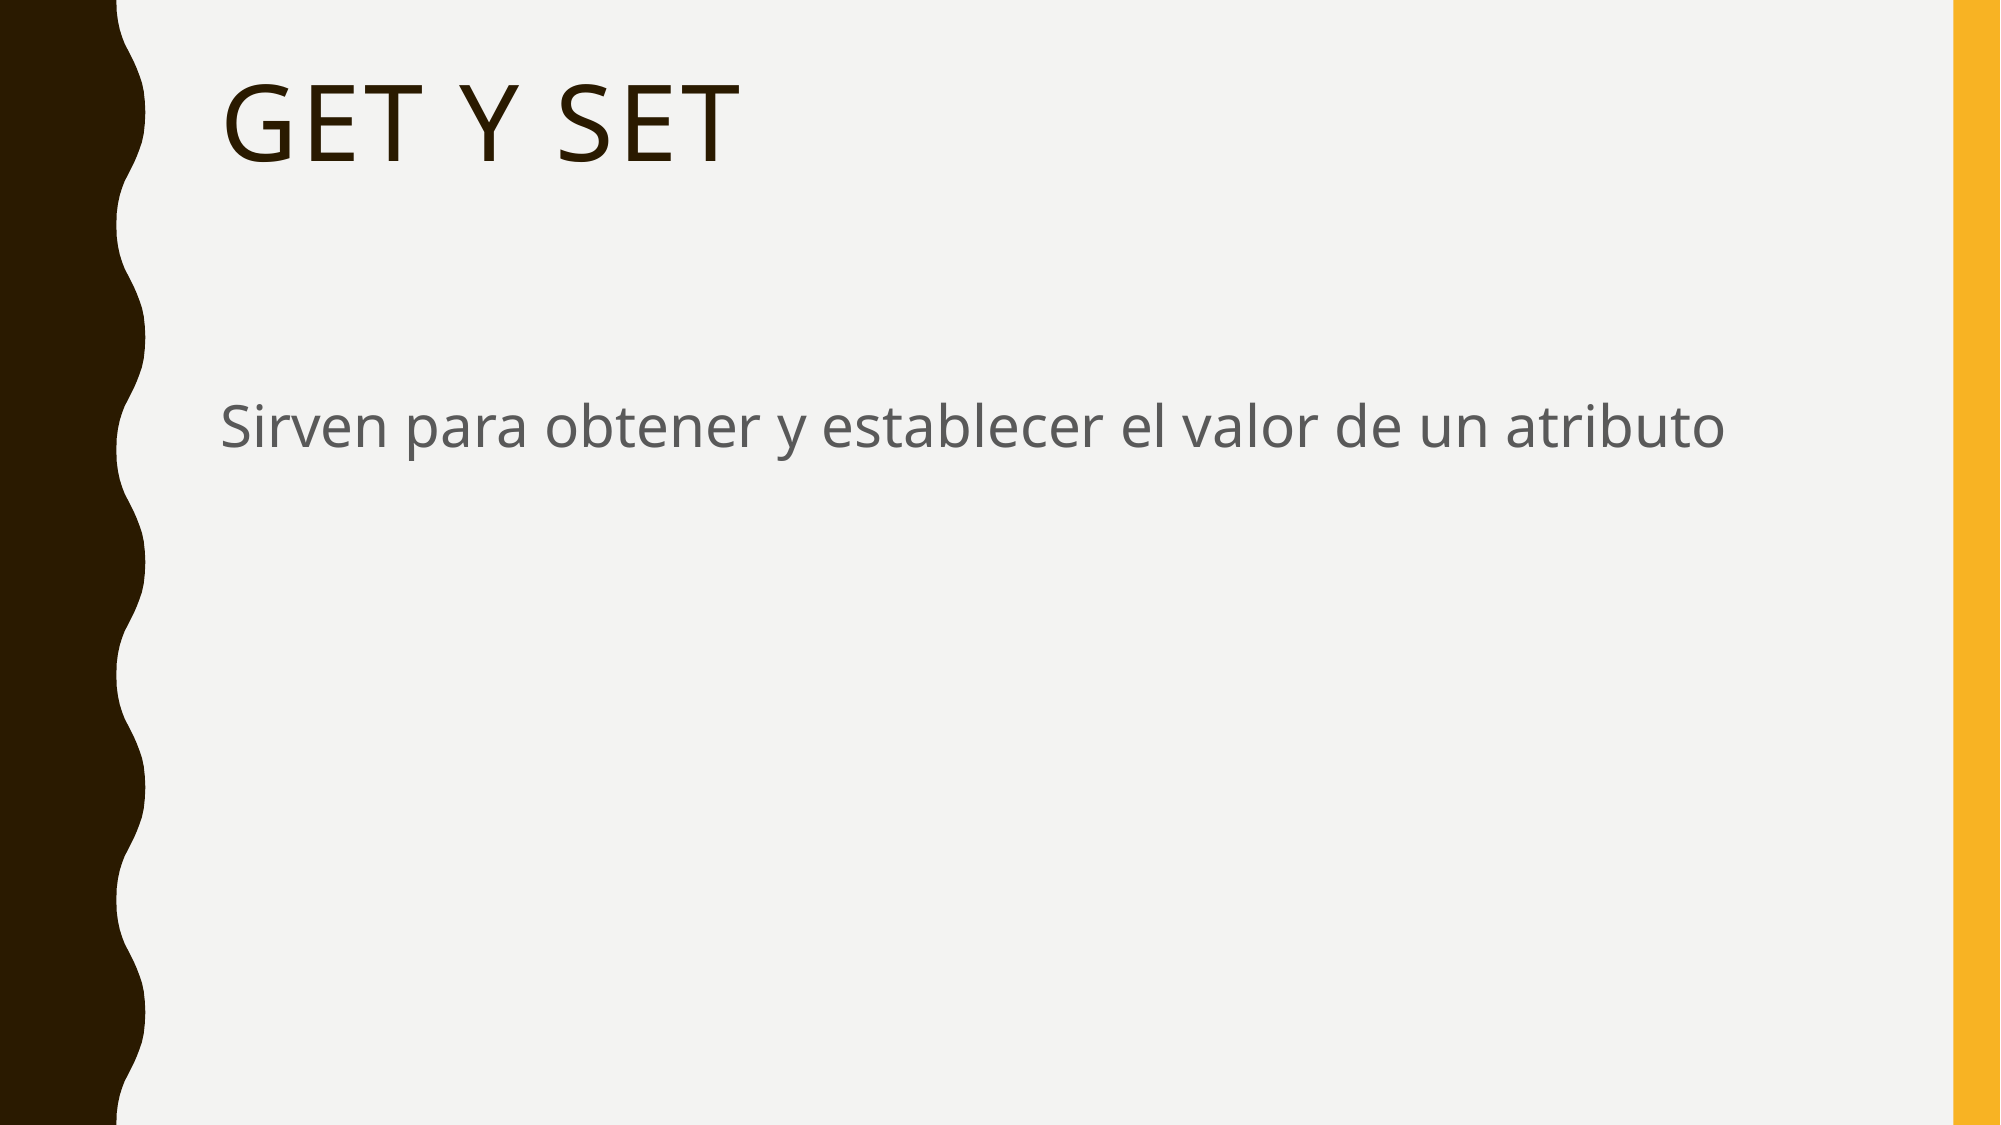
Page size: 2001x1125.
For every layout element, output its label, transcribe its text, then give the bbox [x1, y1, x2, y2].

title Get y set [205, 62, 1875, 308]
list Sirven para obtener y establecer el valor de un atributo [205, 375, 1875, 965]
